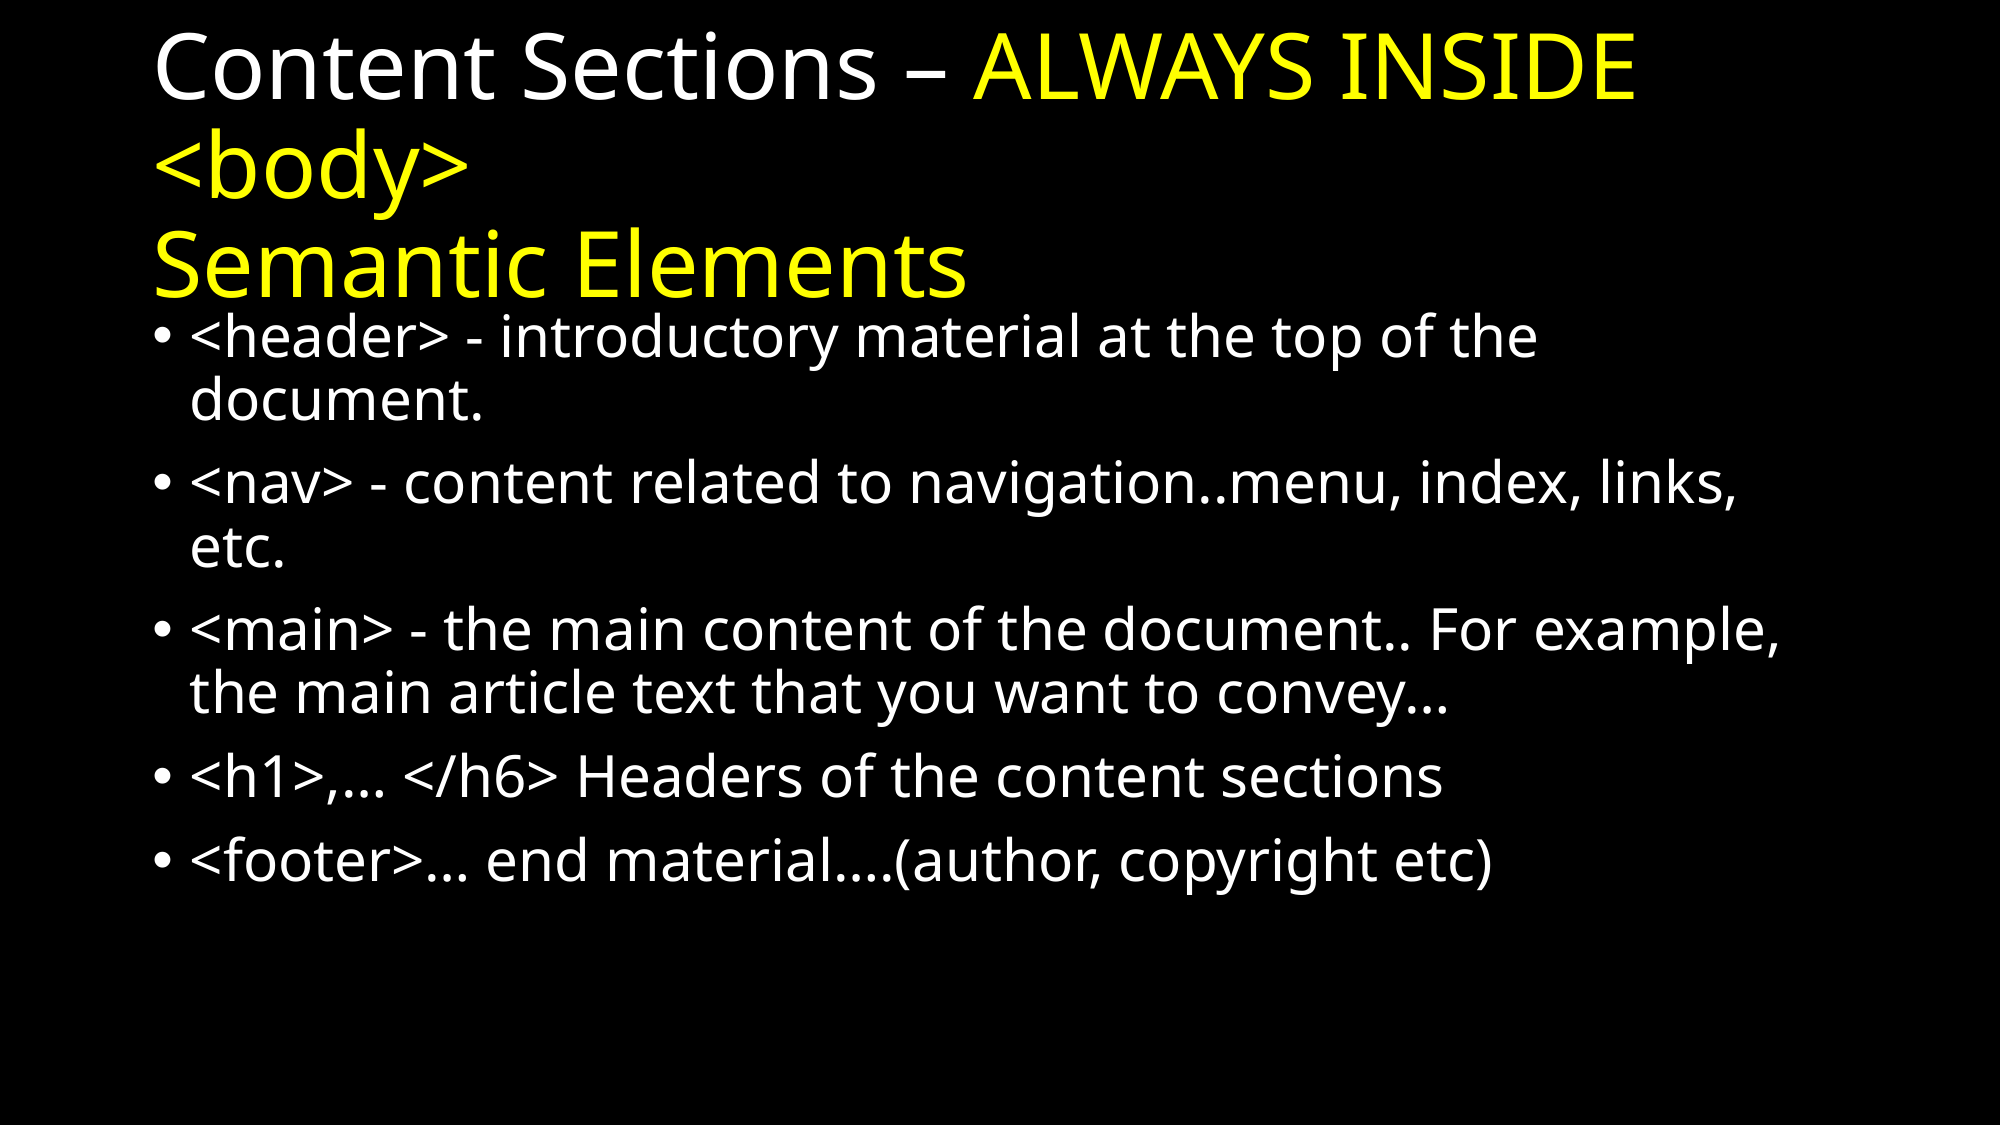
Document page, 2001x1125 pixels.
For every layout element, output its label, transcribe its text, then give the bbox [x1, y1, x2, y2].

list <header> - introductory material at the top of the document. <nav> - content related to navigation..menu, index, links, etc. <main> - the main content of the document.. For example, the main article text that you want to convey… <h1>,… </h6> Headers of the content sections <footer>… end material….(author, copyright etc) [137, 299, 1863, 1014]
title Content Sections – ALWAYS INSIDE <body> Semantic Elements [137, 59, 1863, 278]
